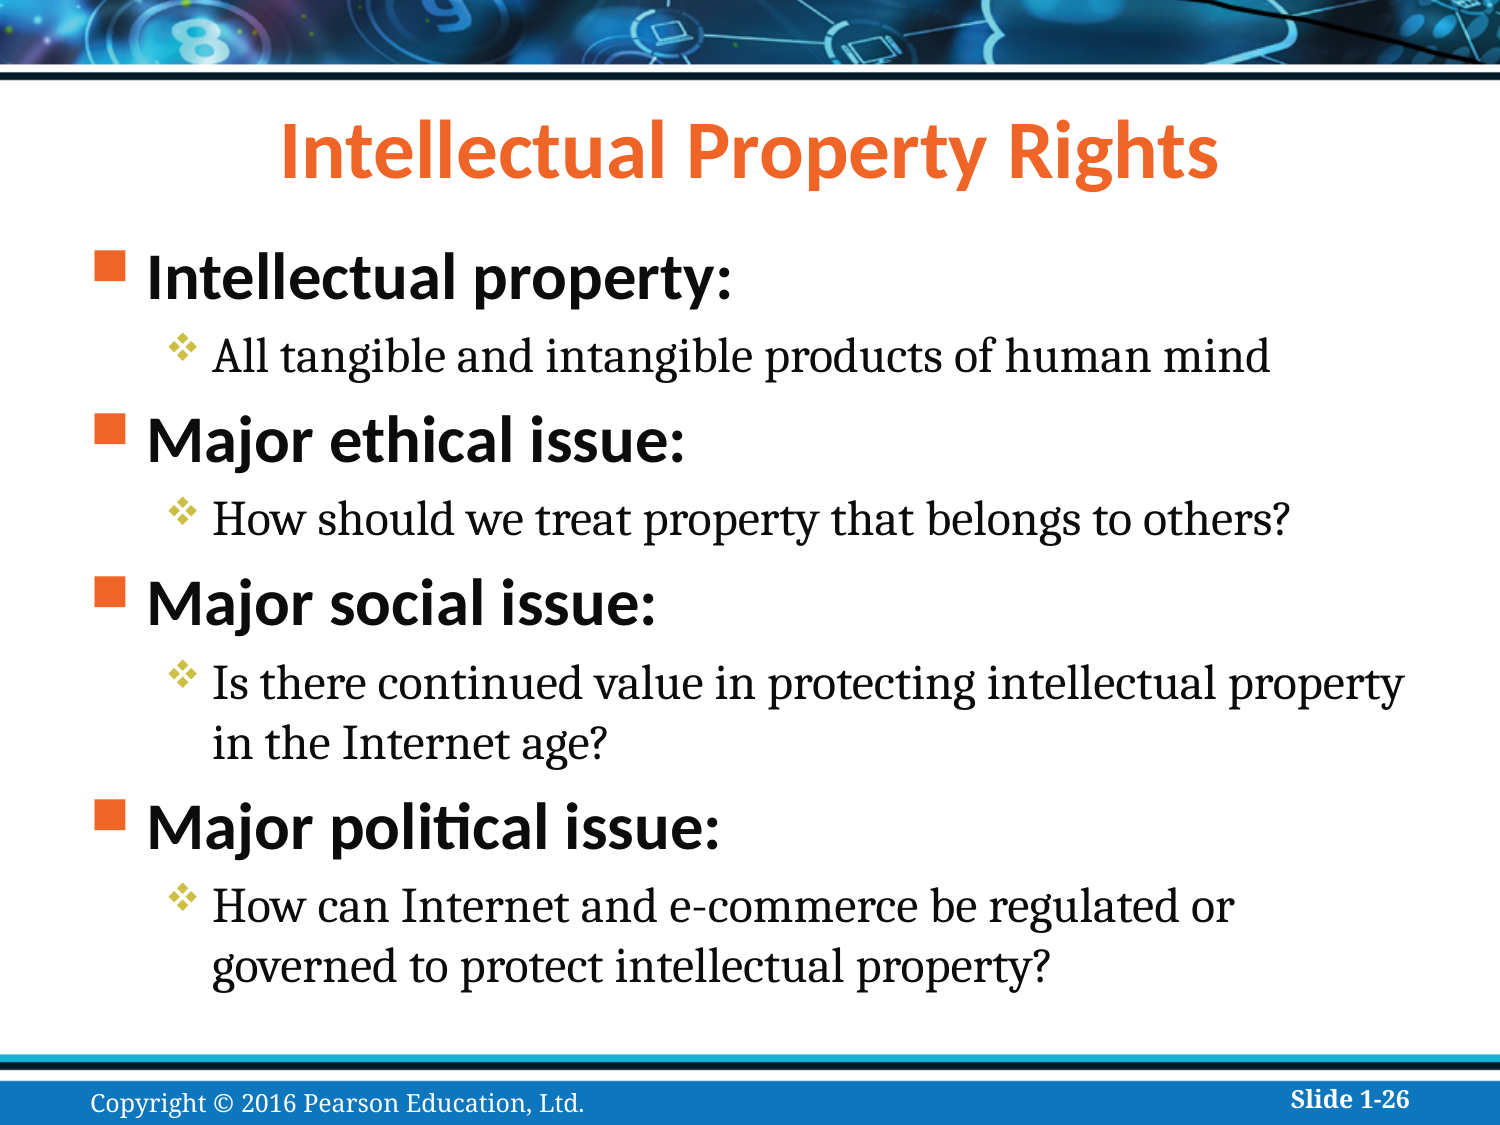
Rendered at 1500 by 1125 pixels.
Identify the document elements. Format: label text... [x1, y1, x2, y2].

title Intellectual Property Rights [75, 87, 1425, 204]
picture [0, 0, 1500, 1125]
list Intellectual property: All tangible and intangible products of human mind Major ethical issue: How should we treat property that belongs to others? Major social issue: Is there continued value in protecting intellectual property in the Internet age? Major political issue: How can Internet and e-commerce be regulated or governed to protect intellectual property? [75, 224, 1425, 963]
slide_number Slide 1-26 [1112, 1049, 1426, 1125]
footer Copyright © 2016 Pearson Education, Ltd. [74, 1049, 988, 1125]
